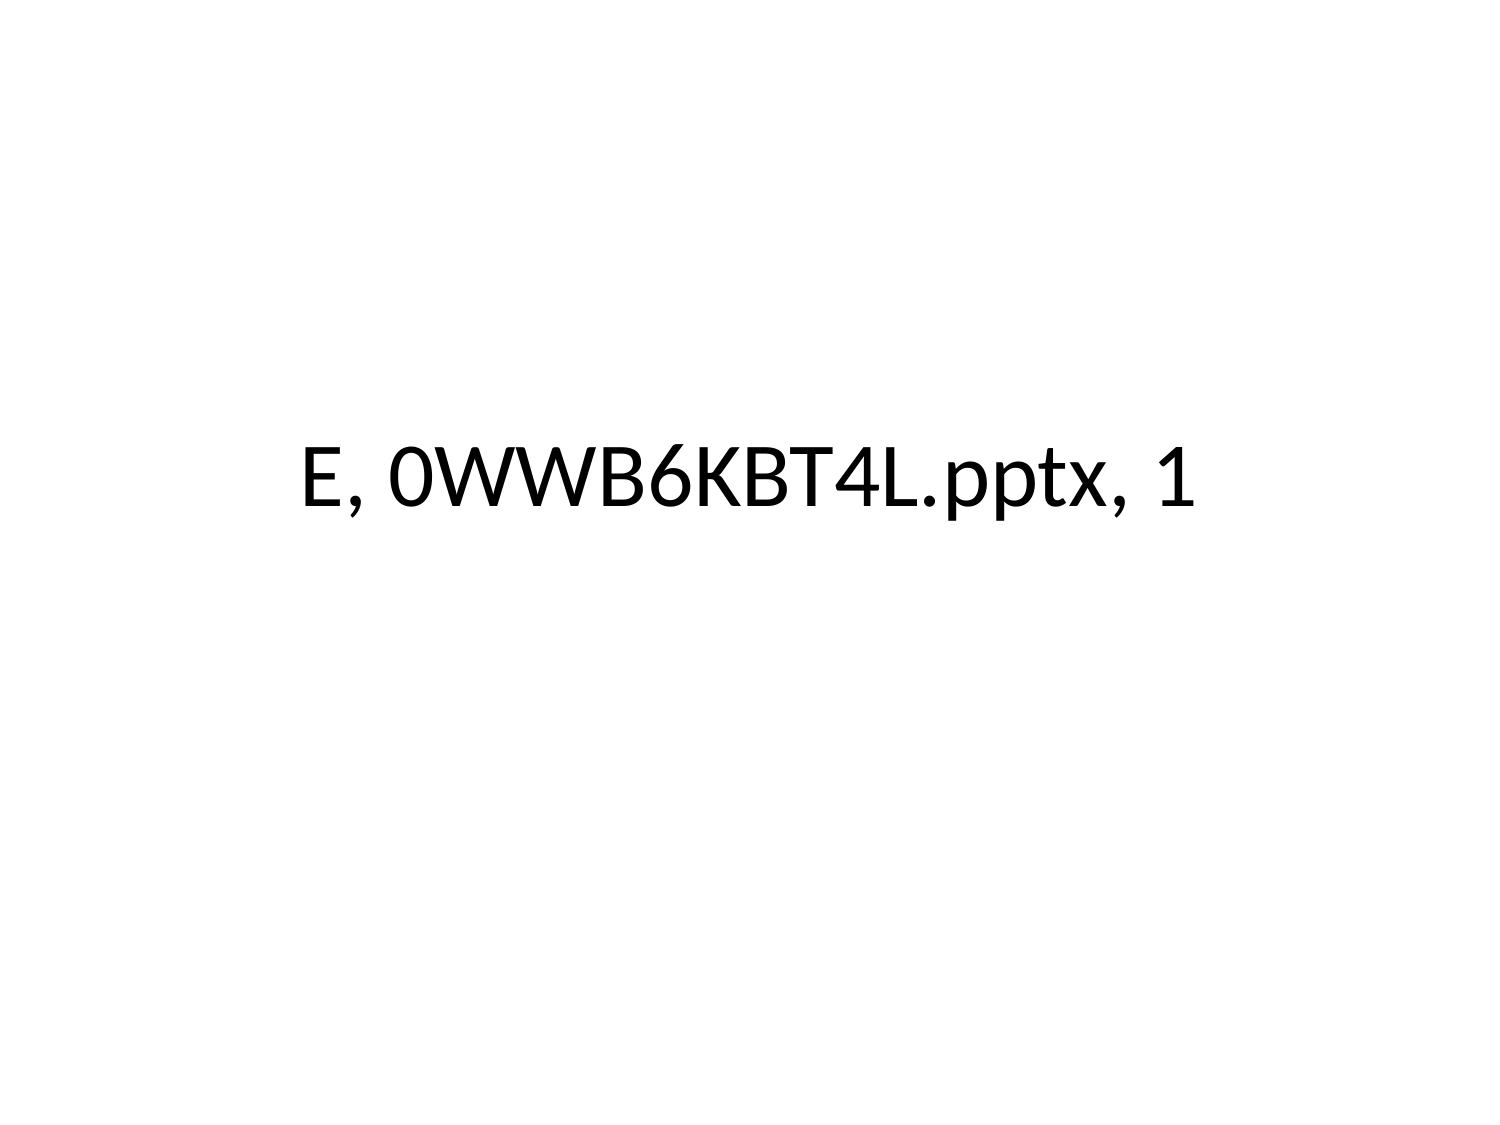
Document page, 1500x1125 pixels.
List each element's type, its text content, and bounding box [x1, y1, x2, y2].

title E, 0WWB6KBT4L.pptx, 1 [112, 349, 1388, 591]
